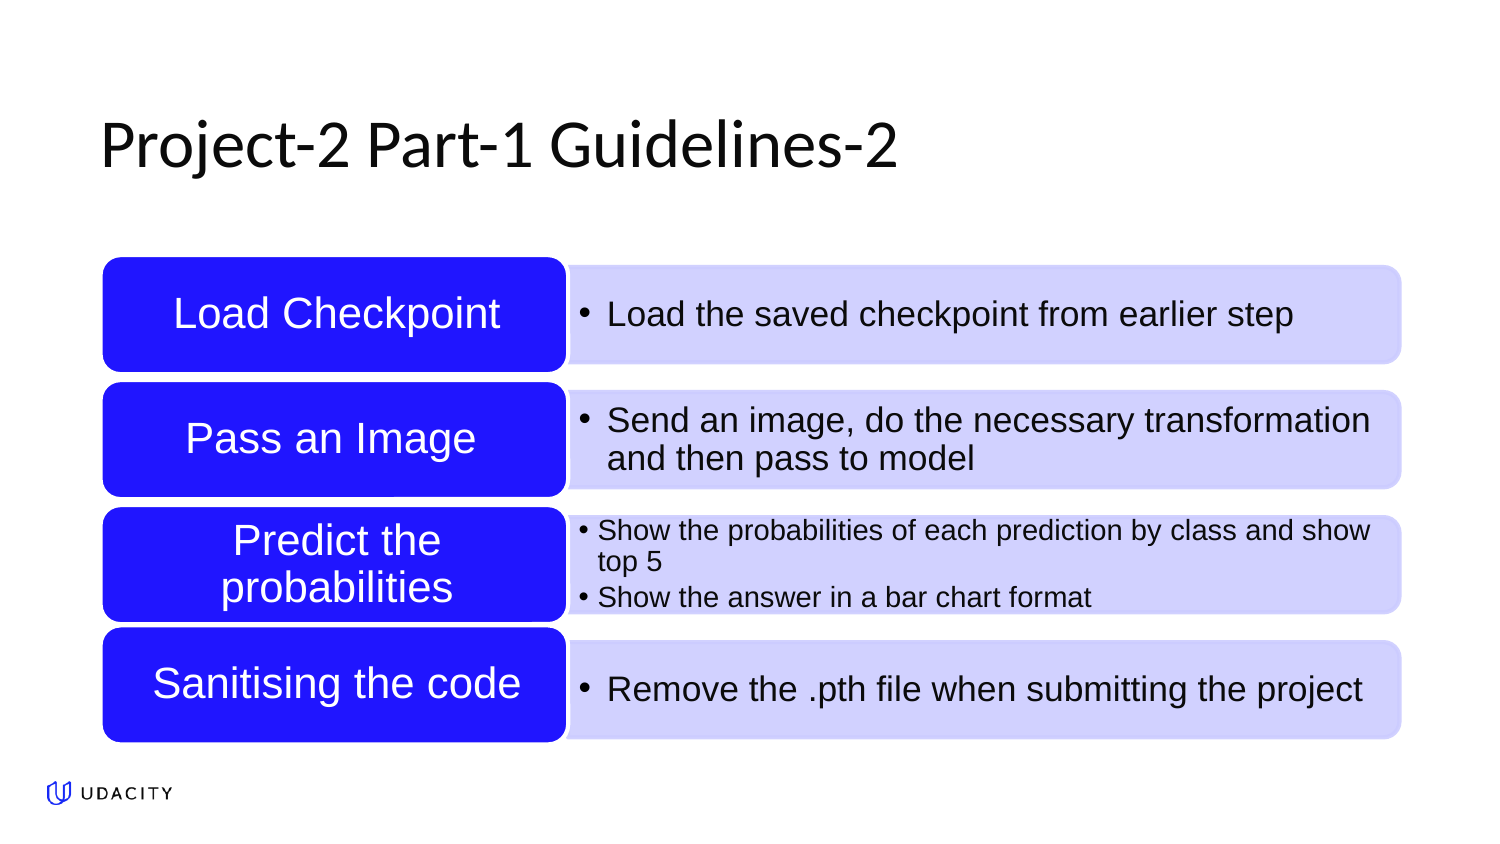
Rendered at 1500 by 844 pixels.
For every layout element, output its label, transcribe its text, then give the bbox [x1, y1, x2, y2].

picture [47, 781, 172, 805]
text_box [100, 254, 1400, 750]
title Project-2 Part-1 Guidelines-2 [100, 99, 1400, 206]
